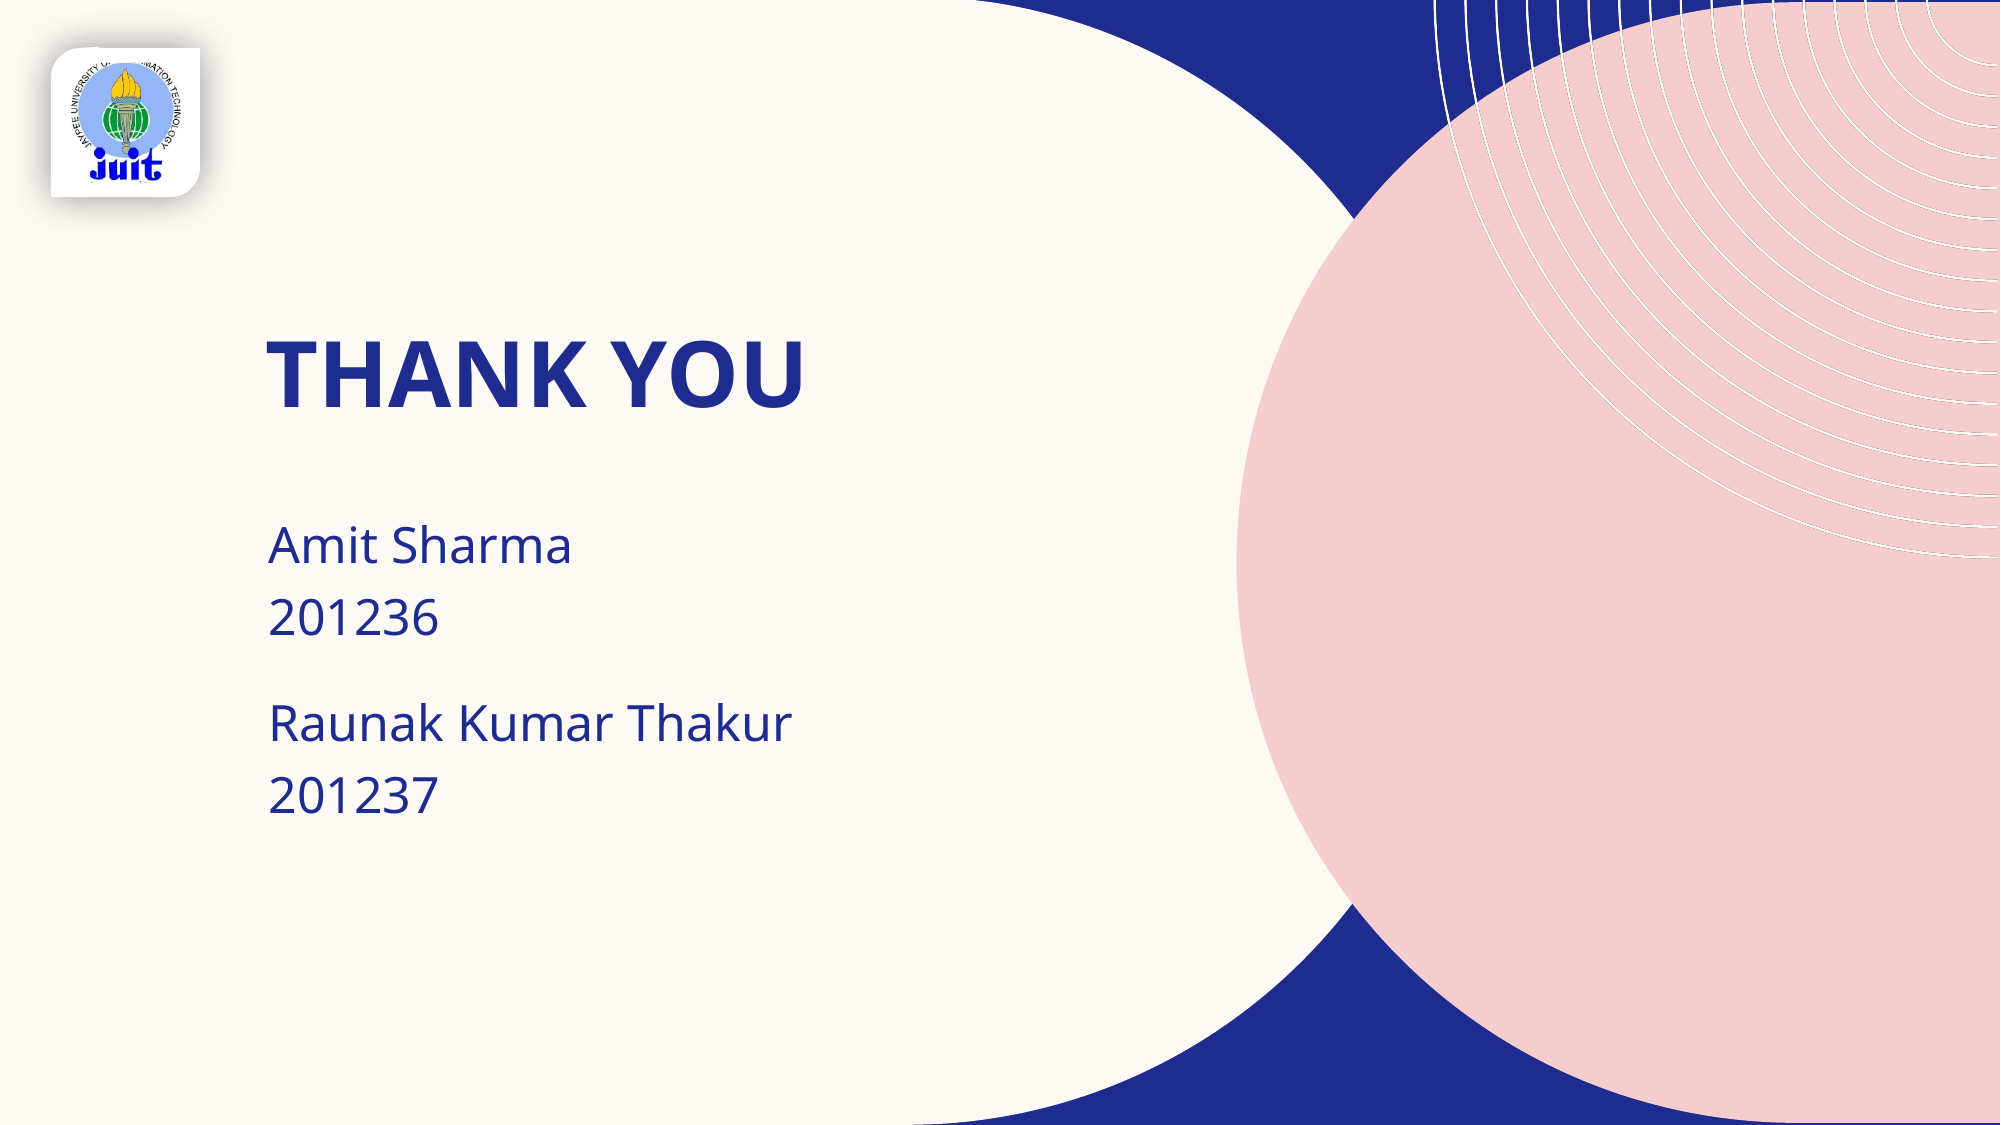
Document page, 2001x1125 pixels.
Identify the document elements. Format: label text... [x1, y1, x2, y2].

picture [1433, 0, 1997, 559]
subtitle Amit Sharma 201236 Raunak Kumar Thakur 201237 [253, 513, 938, 870]
title THANK YOU [250, 323, 935, 434]
picture [58, 55, 193, 190]
